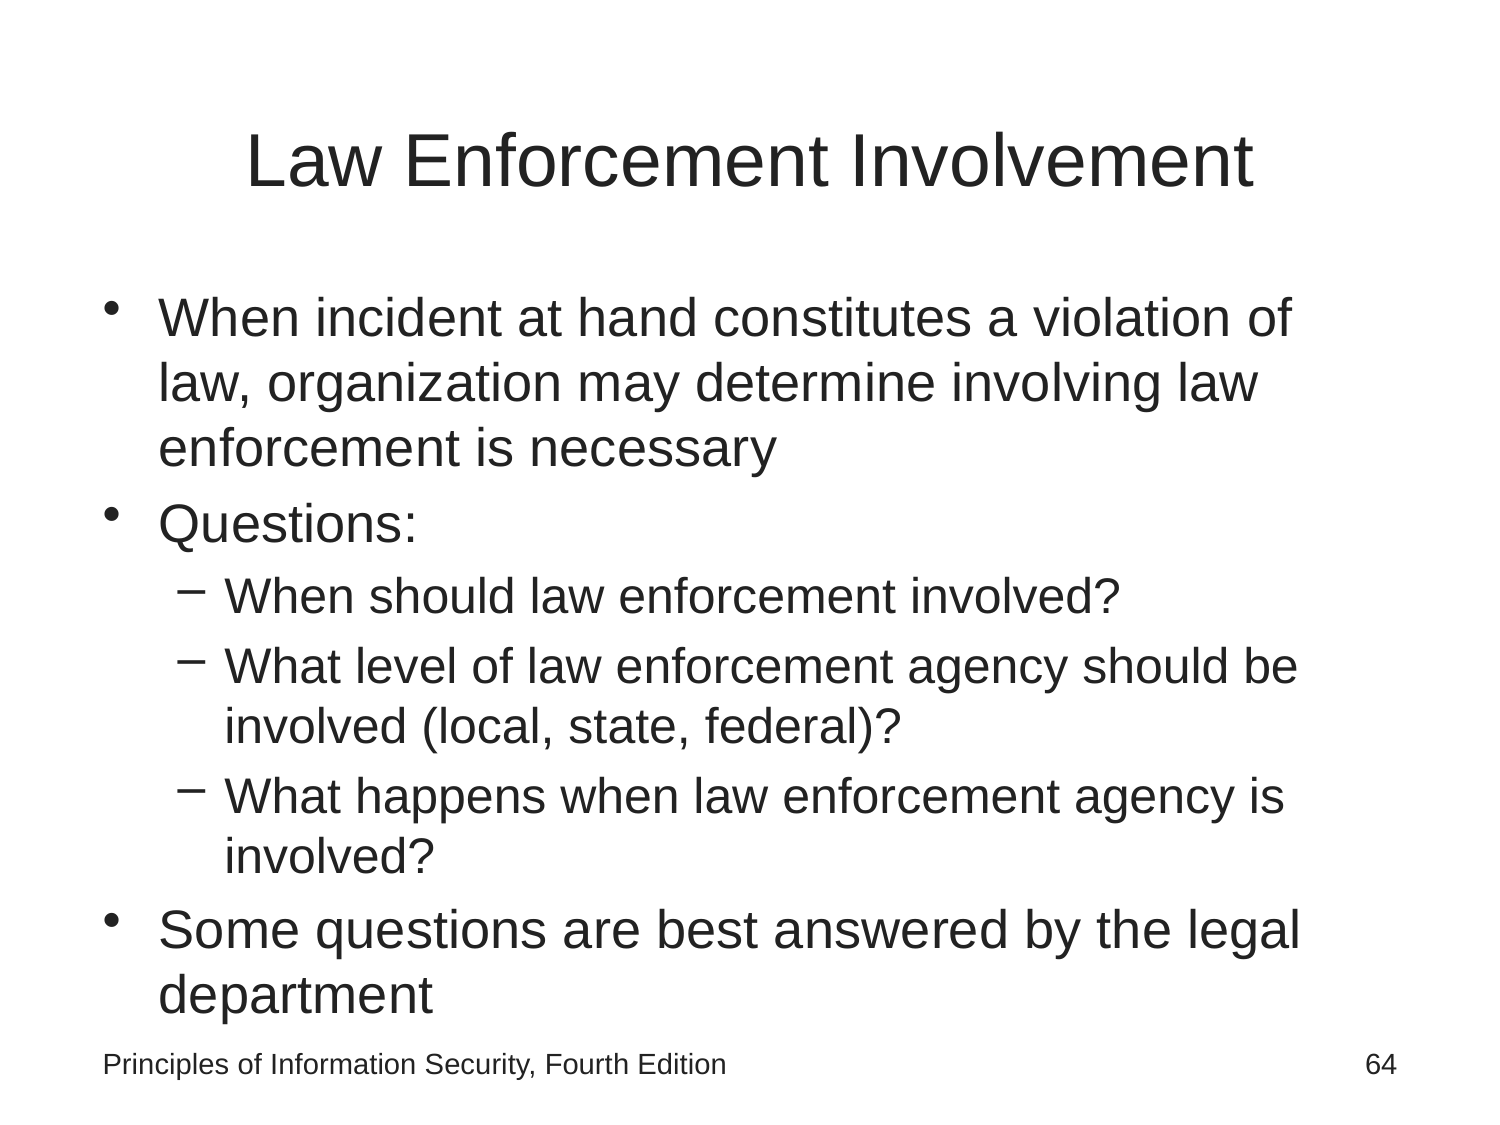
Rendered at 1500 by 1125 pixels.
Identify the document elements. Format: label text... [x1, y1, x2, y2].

title Law Enforcement Involvement [87, 62, 1413, 251]
slide_number 64 [1074, 1037, 1413, 1101]
list When incident at hand constitutes a violation of law, organization may determine involving law enforcement is necessary Questions: When should law enforcement involved? What level of law enforcement agency should be involved (local, state, federal)? What happens when law enforcement agency is involved? Some questions are best answered by the legal department [87, 274, 1413, 1026]
footer Principles of Information Security, Fourth Edition [87, 1037, 1051, 1101]
